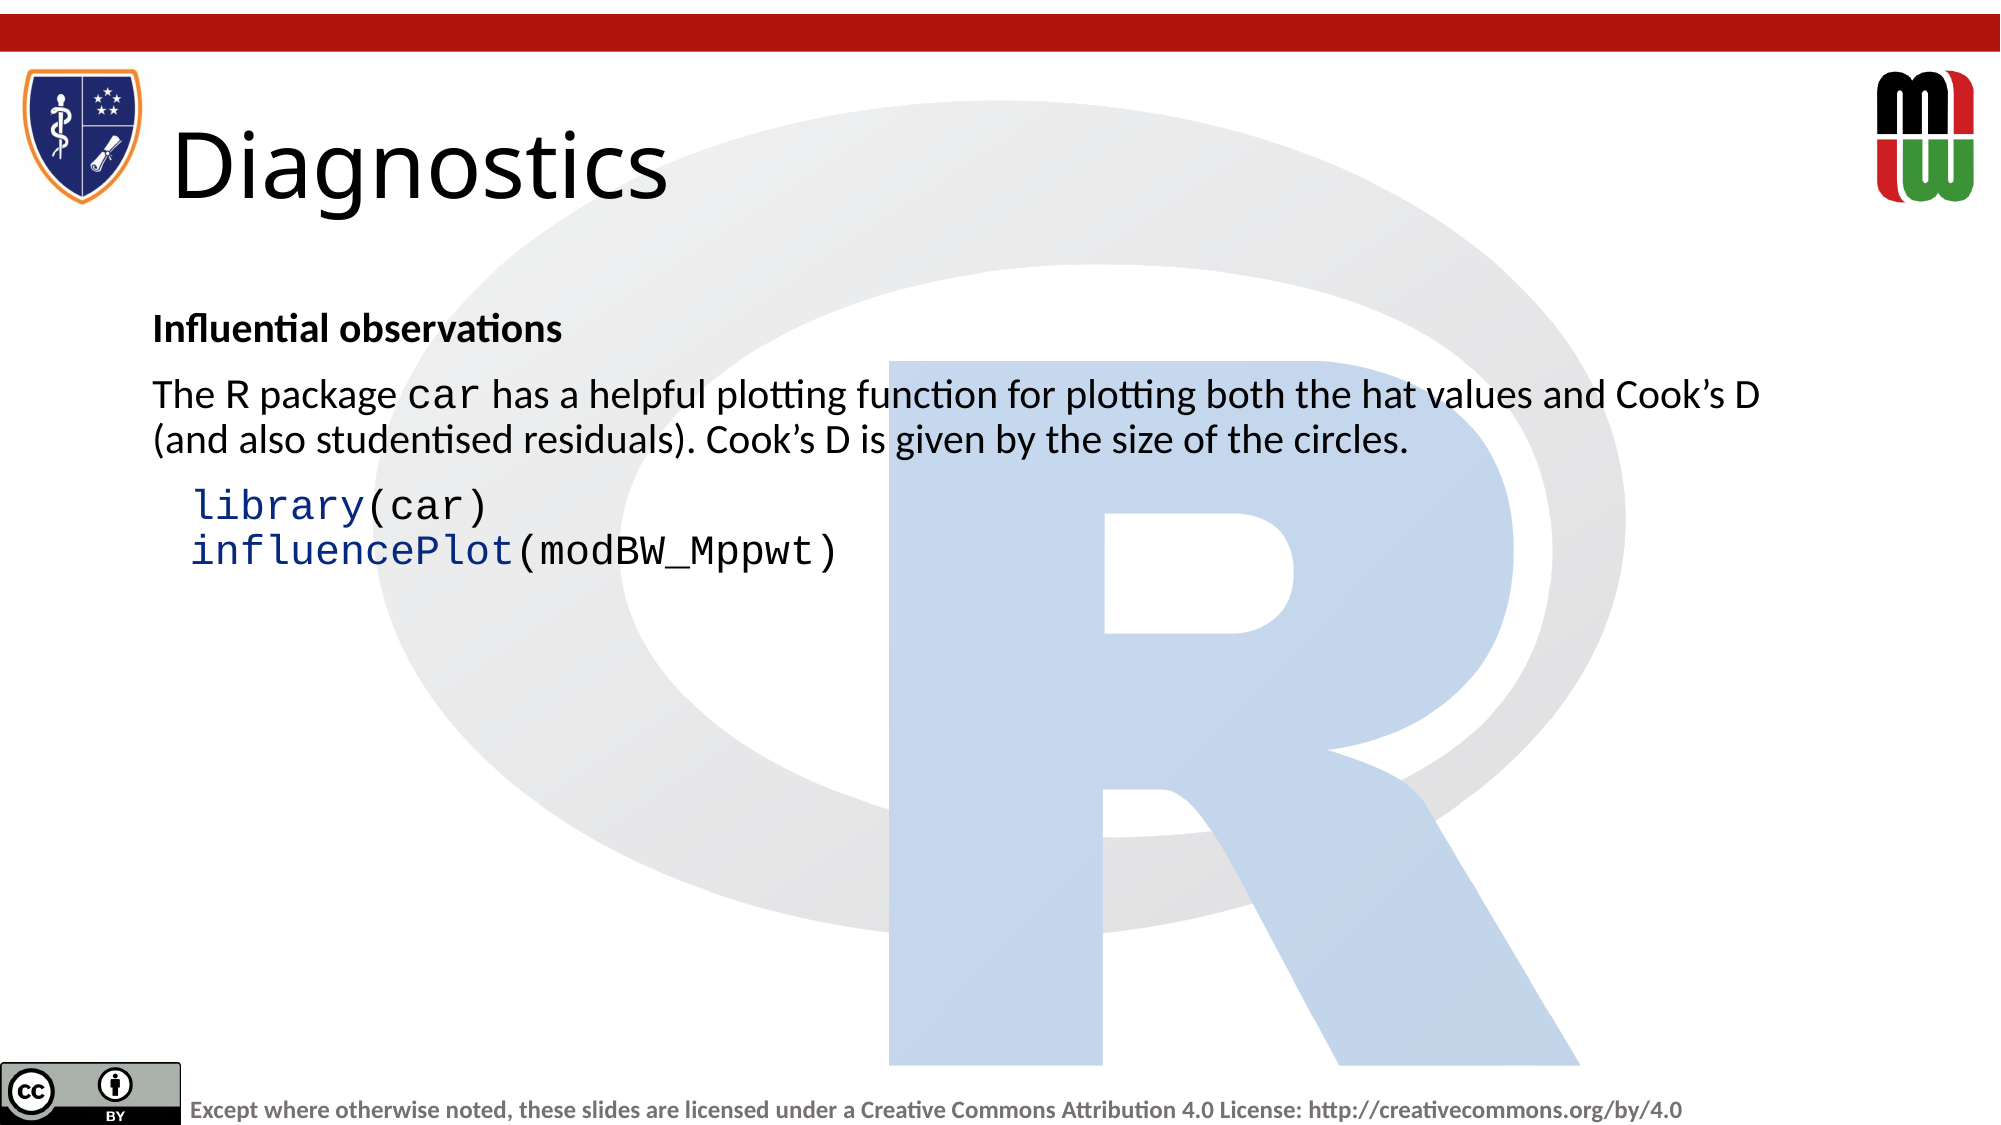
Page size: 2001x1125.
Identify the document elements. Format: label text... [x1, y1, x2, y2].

picture [4, 59, 155, 213]
title Diagnostics [155, 59, 1851, 278]
list Influential observations The R package car has a helpful plotting function for plotting both the hat values and Cook’s D (and also studentised residuals). Cook’s D is given by the size of the circles. library(car) influencePlot(modBW_Mppwt) [137, 299, 1863, 1066]
picture [0, 1062, 181, 1125]
